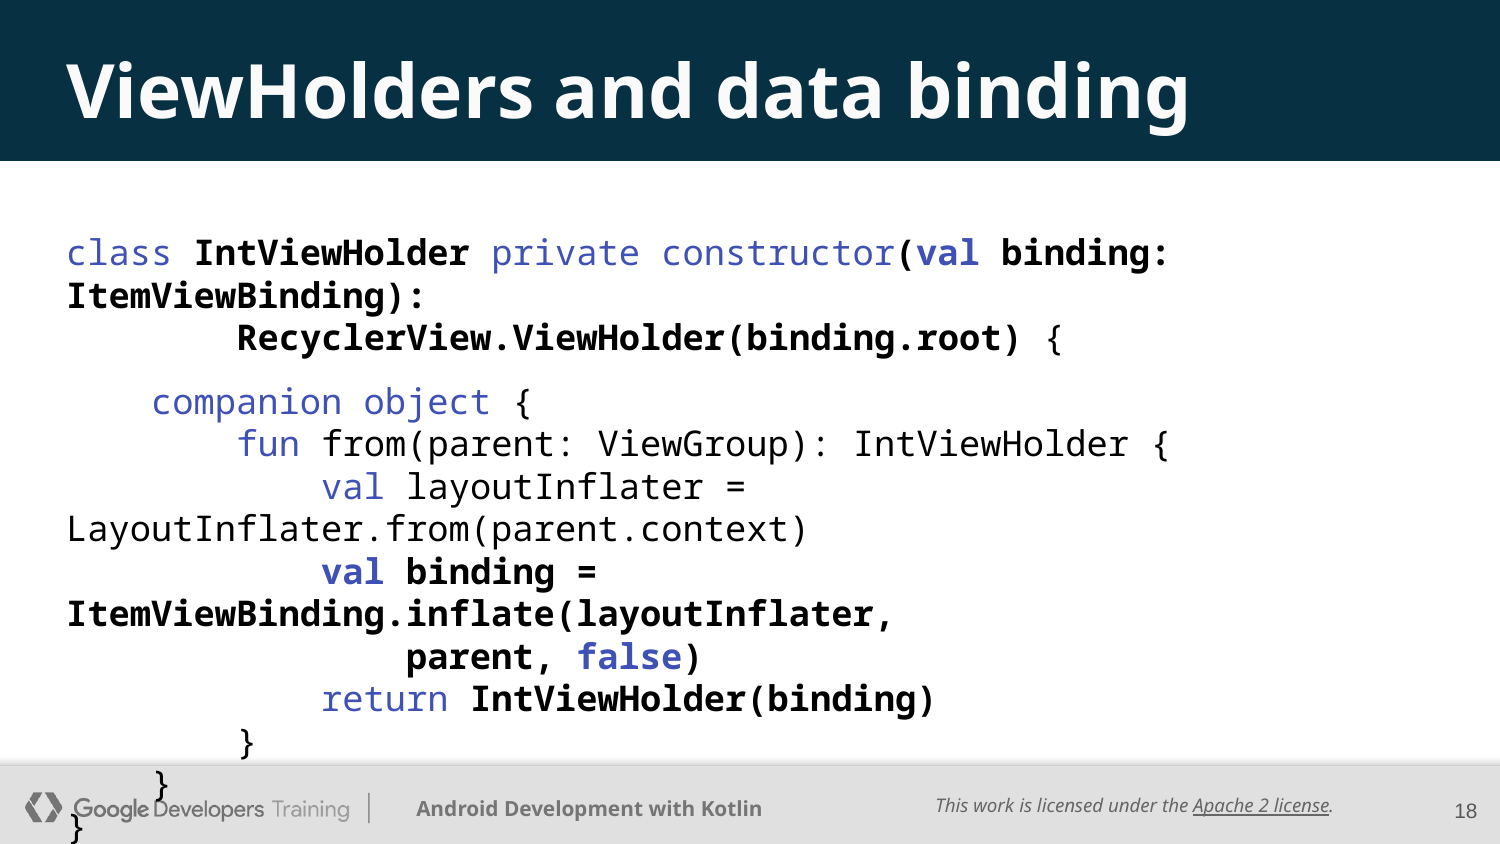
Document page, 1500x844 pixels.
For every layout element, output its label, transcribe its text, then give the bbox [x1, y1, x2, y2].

list class IntViewHolder private constructor(val binding: ItemViewBinding): RecyclerView.ViewHolder(binding.root) { companion object { fun from(parent: ViewGroup): IntViewHolder { val layoutInflater = LayoutInflater.from(parent.context) val binding = ItemViewBinding.inflate(layoutInflater, parent, false) return IntViewHolder(binding) } } } [51, 215, 1449, 651]
picture [0, 161, 1500, 844]
title ViewHolders and data binding [51, 28, 1449, 122]
slide_number 18 [1402, 777, 1493, 842]
